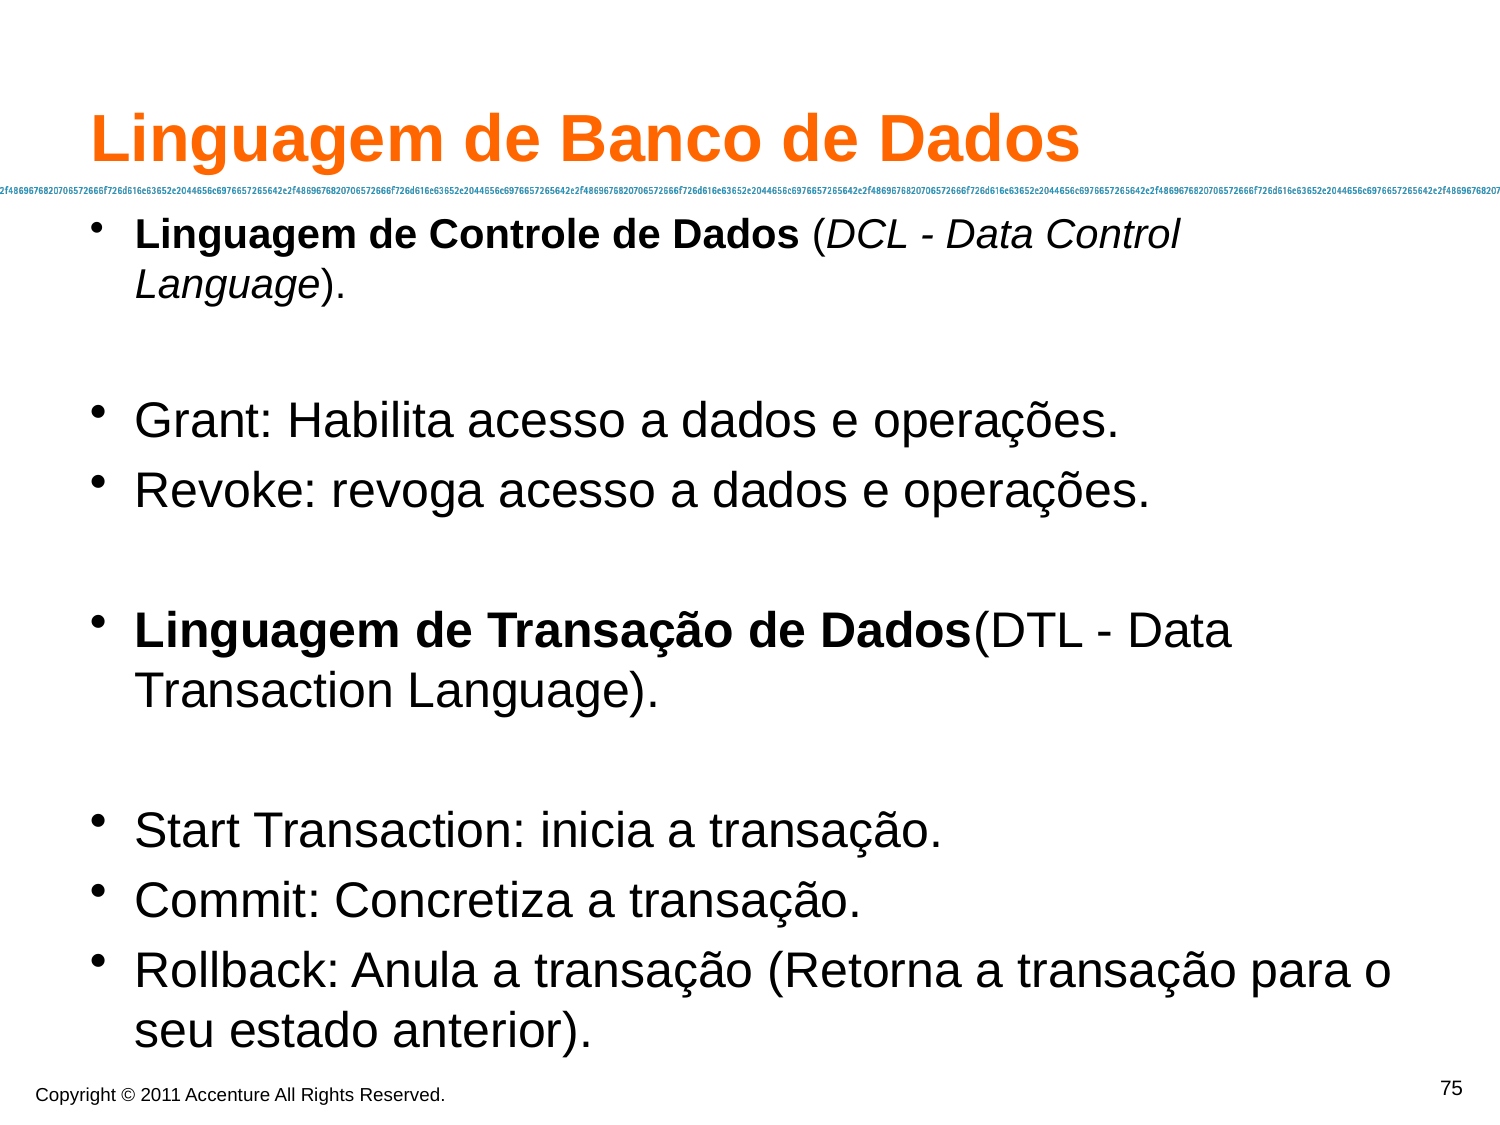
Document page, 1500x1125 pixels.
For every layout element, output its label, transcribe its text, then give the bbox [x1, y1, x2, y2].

title Linguagem de Banco de Dados [74, 32, 1413, 183]
text_box [86, 272, 1461, 1061]
picture [0, 186, 1500, 194]
list Linguagem de Controle de Dados (DCL - Data Control Language). Grant: Habilita acesso a dados e operações. Revoke: revoga acesso a dados e operações. Linguagem de Transação de Dados(DTL - Data Transaction Language). Start Transaction: inicia a transação. Commit: Concretiza a transação. Rollback: Anula a transação (Retorna a transação para o seu estado anterior). [74, 199, 1413, 1076]
text_box 75 [1200, 1062, 1478, 1107]
